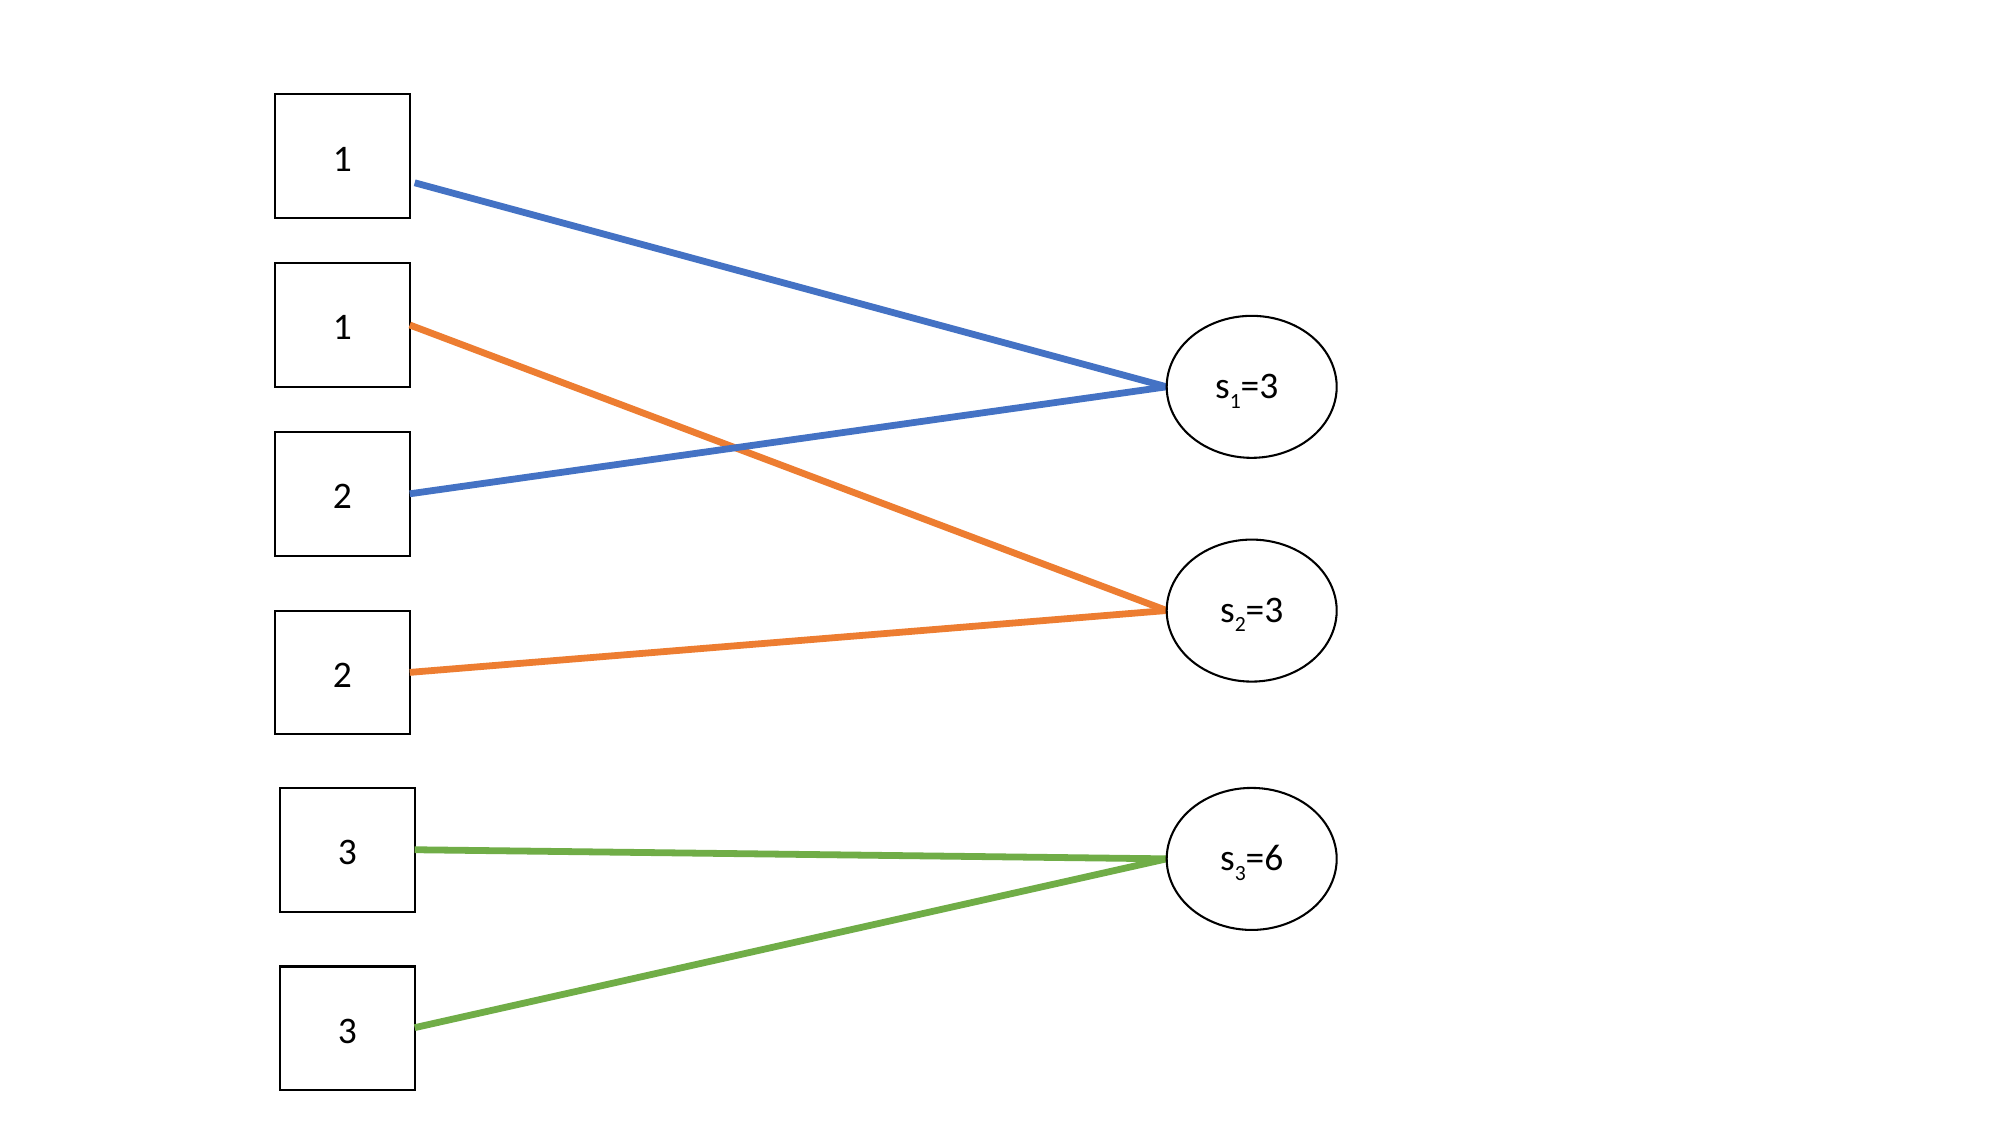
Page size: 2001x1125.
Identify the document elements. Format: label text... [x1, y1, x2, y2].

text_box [409, 324, 1167, 386]
text_box 1 [274, 93, 411, 219]
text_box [414, 849, 1167, 859]
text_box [414, 182, 1167, 324]
text_box 1 [274, 262, 411, 388]
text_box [409, 610, 1167, 673]
text_box 2 [274, 610, 411, 735]
text_box 3 [279, 787, 416, 913]
text_box s3=6 [1166, 786, 1338, 931]
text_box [414, 859, 1167, 1028]
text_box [409, 494, 1167, 610]
text_box 3 [279, 965, 416, 1091]
text_box 2 [274, 431, 409, 557]
text_box s1=3 [1167, 314, 1338, 459]
text_box s2=3 [1167, 538, 1338, 683]
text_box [409, 386, 1167, 494]
